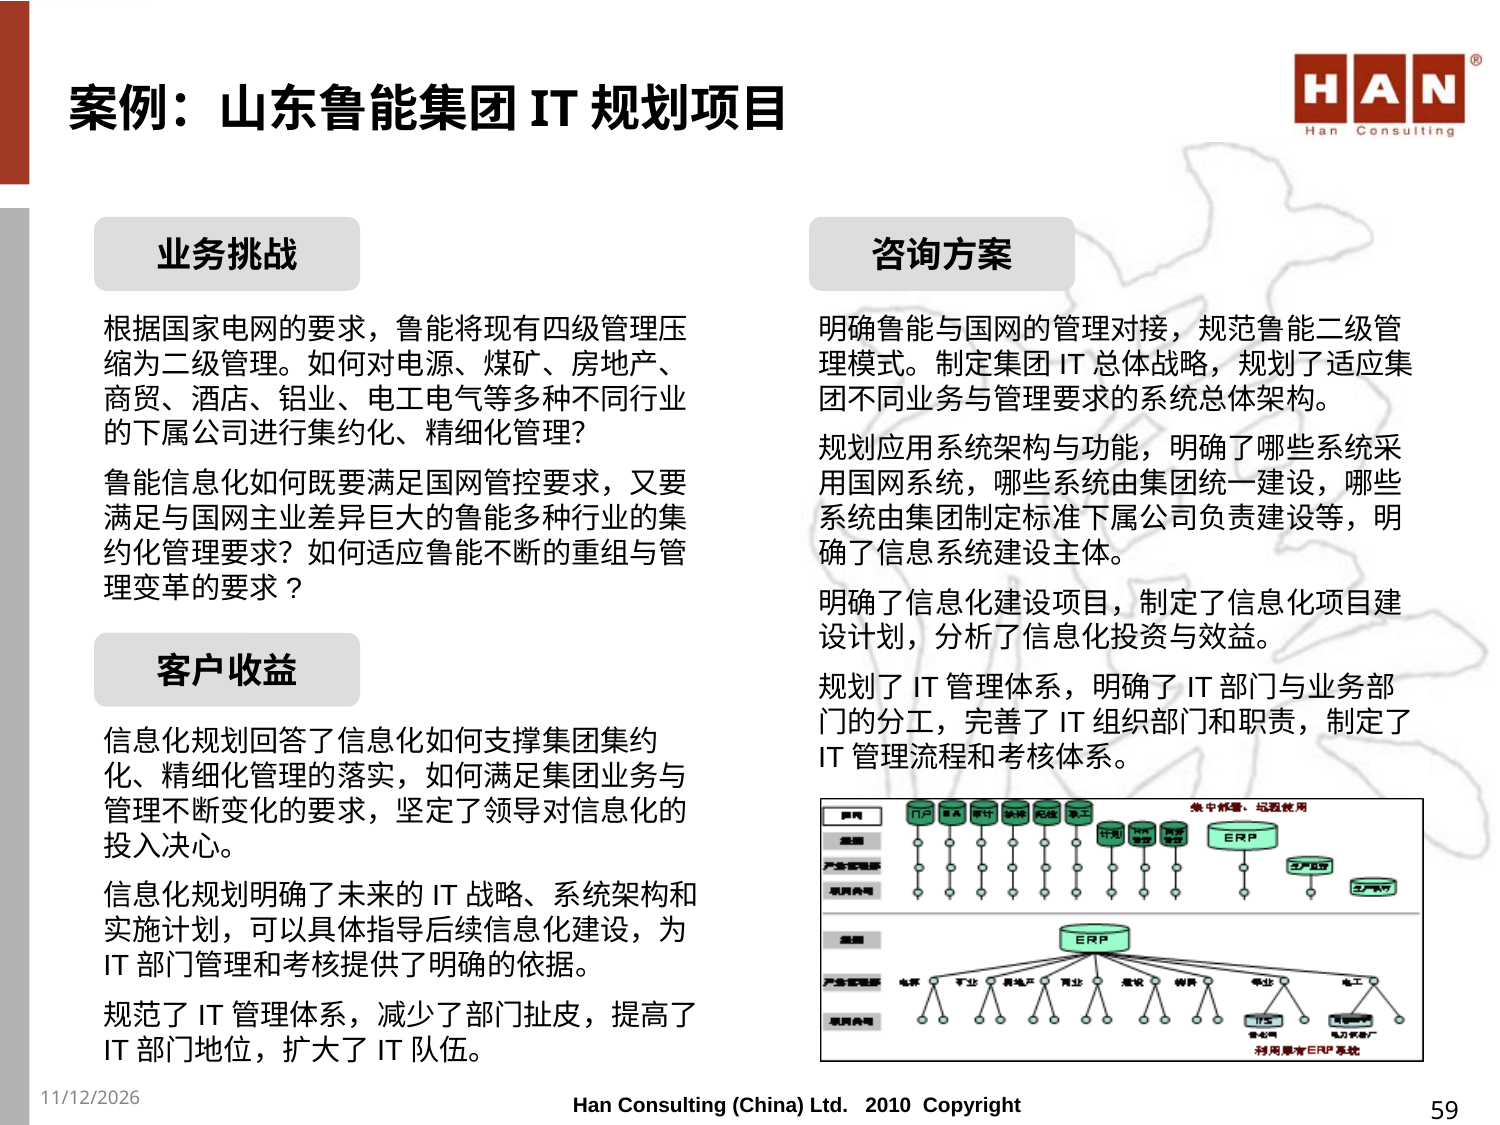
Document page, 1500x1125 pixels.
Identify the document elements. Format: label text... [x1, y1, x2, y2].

text_box 业务挑战 [94, 216, 361, 291]
text_box 信息化规划回答了信息化如何支撑集团集约化、精细化管理的落实，如何满足集团业务与管理不断变化的要求，坚定了领导对信息化的投入决心。 信息化规划明确了未来的IT战略、系统架构和实施计划，可以具体指导后续信息化建设，为IT部门管理和考核提供了明确的依据。 规范了IT管理体系，减少了部门扯皮，提高了IT部门地位，扩大了IT队伍。 [88, 714, 715, 1074]
text_box 客户收益 [94, 632, 361, 707]
picture [1293, 51, 1483, 138]
text_box 根据国家电网的要求，鲁能将现有四级管理压缩为二级管理。如何对电源、煤矿、房地产、商贸、酒店、铝业、电工电气等多种不同行业的下属公司进行集约化、精细化管理？ 鲁能信息化如何既要满足国网管控要求，又要满足与国网主业差异巨大的鲁能多种行业的集约化管理要求？如何适应鲁能不断的重组与管理变革的要求? [88, 302, 715, 612]
picture [800, 142, 1496, 1062]
title 案例：山东鲁能集团IT规划项目 [52, 30, 1282, 183]
text_box 明确鲁能与国网的管理对接，规范鲁能二级管理模式。制定集团IT总体战略，规划了适应集团不同业务与管理要求的系统总体架构。 规划应用系统架构与功能，明确了哪些系统采用国网系统，哪些系统由集团统一建设，哪些系统由集团制定标准下属公司负责建设等，明确了信息系统建设主体。 明确了信息化建设项目，制定了信息化项目建设计划，分析了信息化投资与效益。 规划了IT管理体系，明确了IT部门与业务部门的分工，完善了IT组织部门和职责，制定了IT管理流程和考核体系。 [803, 302, 1430, 781]
text_box 咨询方案 [808, 216, 1075, 291]
slide_number 59 [1349, 1087, 1475, 1124]
